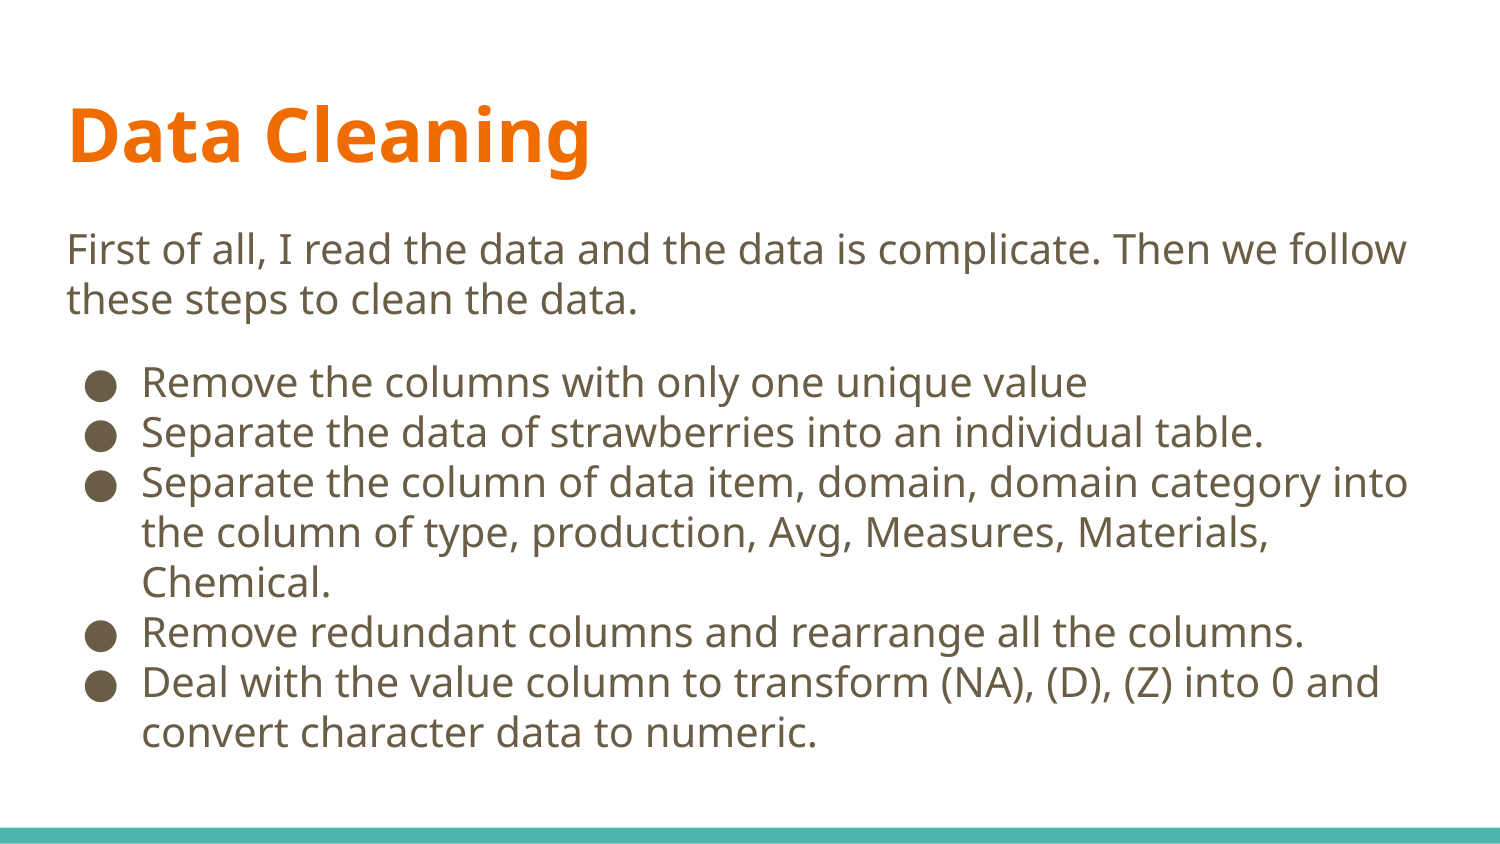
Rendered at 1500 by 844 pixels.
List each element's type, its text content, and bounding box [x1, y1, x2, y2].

list First of all, I read the data and the data is complicate. Then we follow these steps to clean the data. Remove the columns with only one unique value Separate the data of strawberries into an individual table. Separate the column of data item, domain, domain category into the column of type, production, Avg, Measures, Materials, Chemical. Remove redundant columns and rearrange all the columns. Deal with the value column to transform (NA), (D), (Z) into 0 and convert character data to numeric. [51, 207, 1449, 750]
title Data Cleaning [51, 72, 1449, 189]
